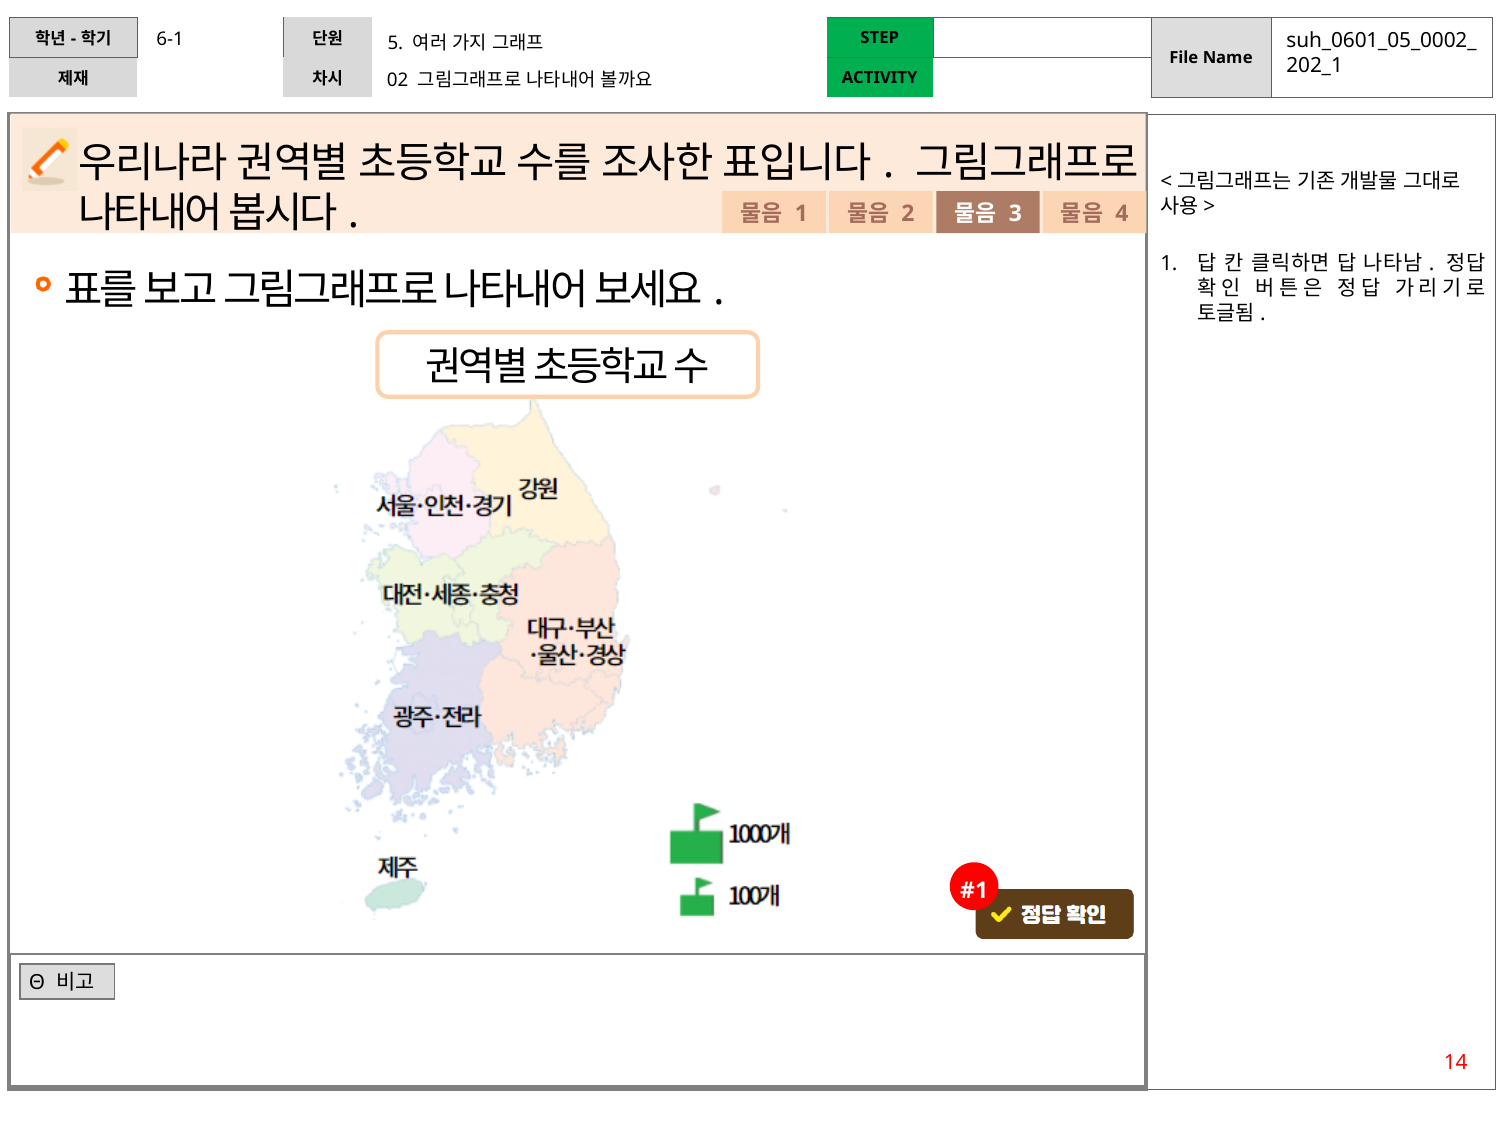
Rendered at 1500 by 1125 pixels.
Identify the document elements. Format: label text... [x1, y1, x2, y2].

text_box #1 [947, 860, 1001, 912]
picture [22, 128, 77, 192]
text_box 우리나라 권역별 초등학교 수를 조사한 표입니다. 그림그래프로 나타내어 봅시다. [63, 128, 1150, 243]
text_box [722, 190, 1147, 234]
text_box [9, 111, 1148, 235]
text_box <그림그래프는 기존 개발물 그대로 사용> 답 칸 클릭하면 답 나타남. 정답 확인 버튼은 정답 가리기로 토글됨. [1145, 160, 1500, 332]
text_box 권역별 초등학교 수 [375, 330, 761, 389]
picture [32, 272, 53, 294]
text_box 6-1 [141, 18, 284, 55]
text_box suh_0601_05_0002_202_1 [1271, 18, 1500, 84]
text_box 02 그림그래프로 나타내어 볼까요 [372, 60, 821, 96]
text_box 표를 보고 그림그래프로 나타내어 보세요. [49, 255, 1145, 321]
text_box 5. 여러 가지 그래프 [372, 23, 828, 48]
picture [281, 391, 813, 923]
picture [973, 885, 1137, 940]
